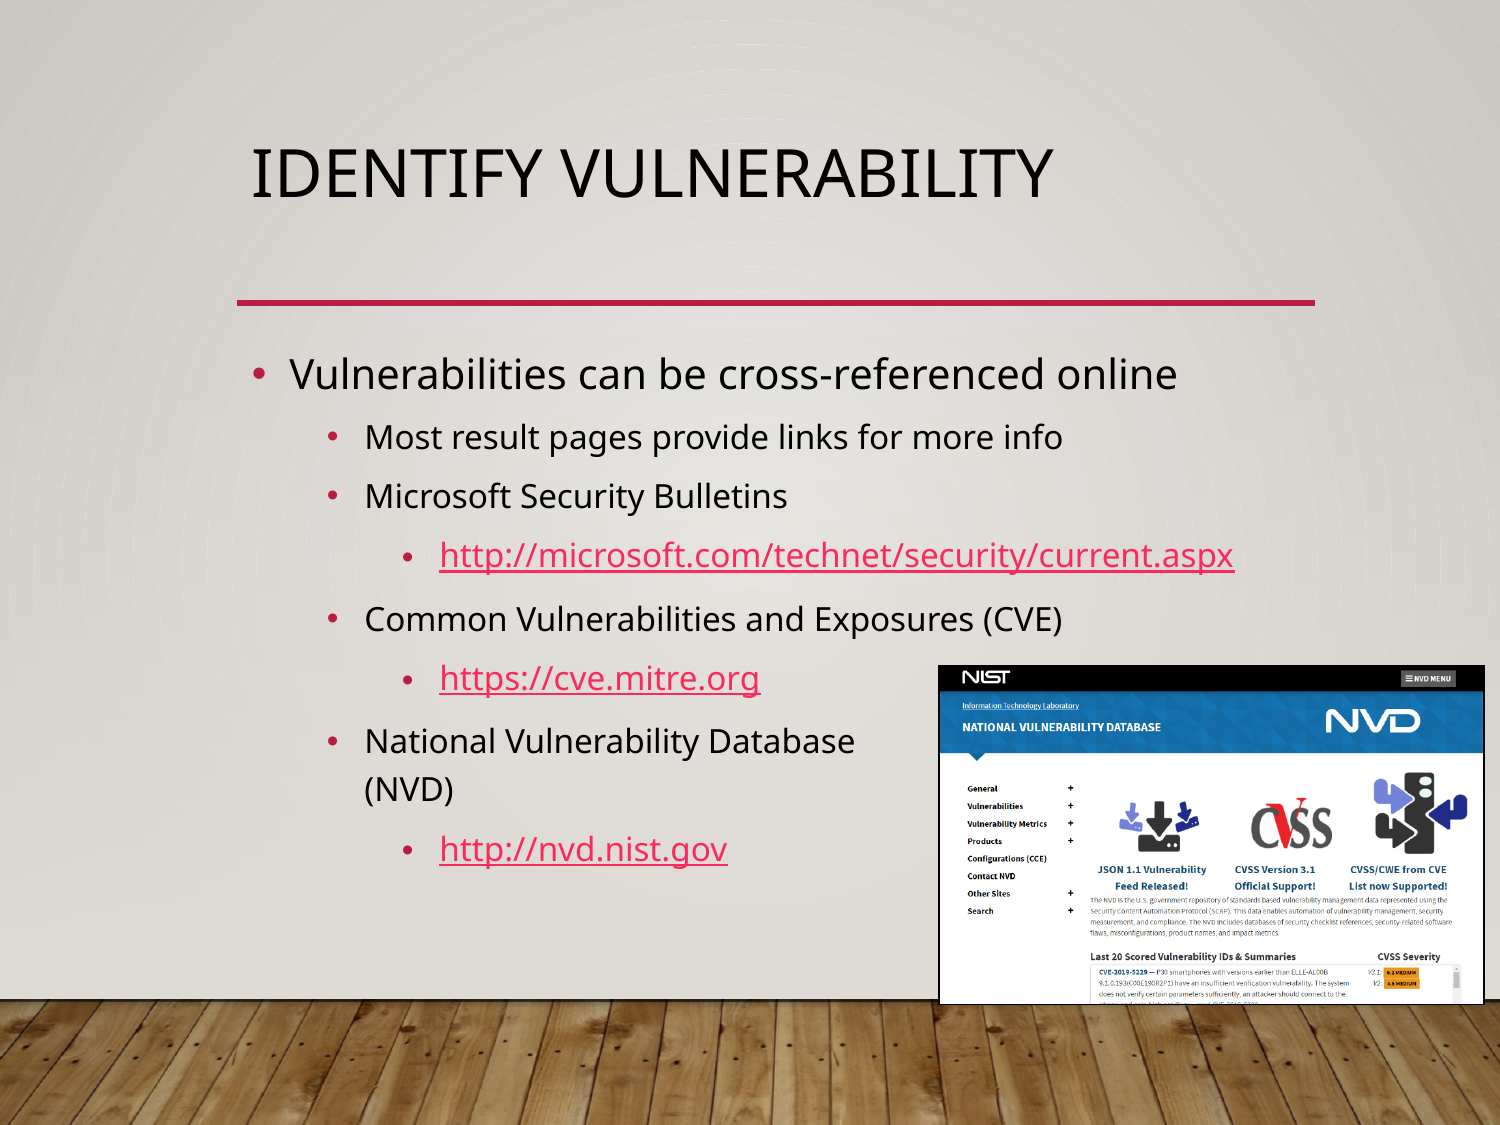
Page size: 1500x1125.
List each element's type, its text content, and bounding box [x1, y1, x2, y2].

picture [0, 666, 1500, 1125]
list Vulnerabilities can be cross-referenced online Most result pages provide links for more info Microsoft Security Bulletins http://microsoft.com/technet/security/current.aspx Common Vulnerabilities and Exposures (CVE) https://cve.mitre.org National Vulnerability Database (NVD) http://nvd.nist.gov [236, 330, 1315, 897]
title Identify vulnerability [236, 131, 1315, 305]
